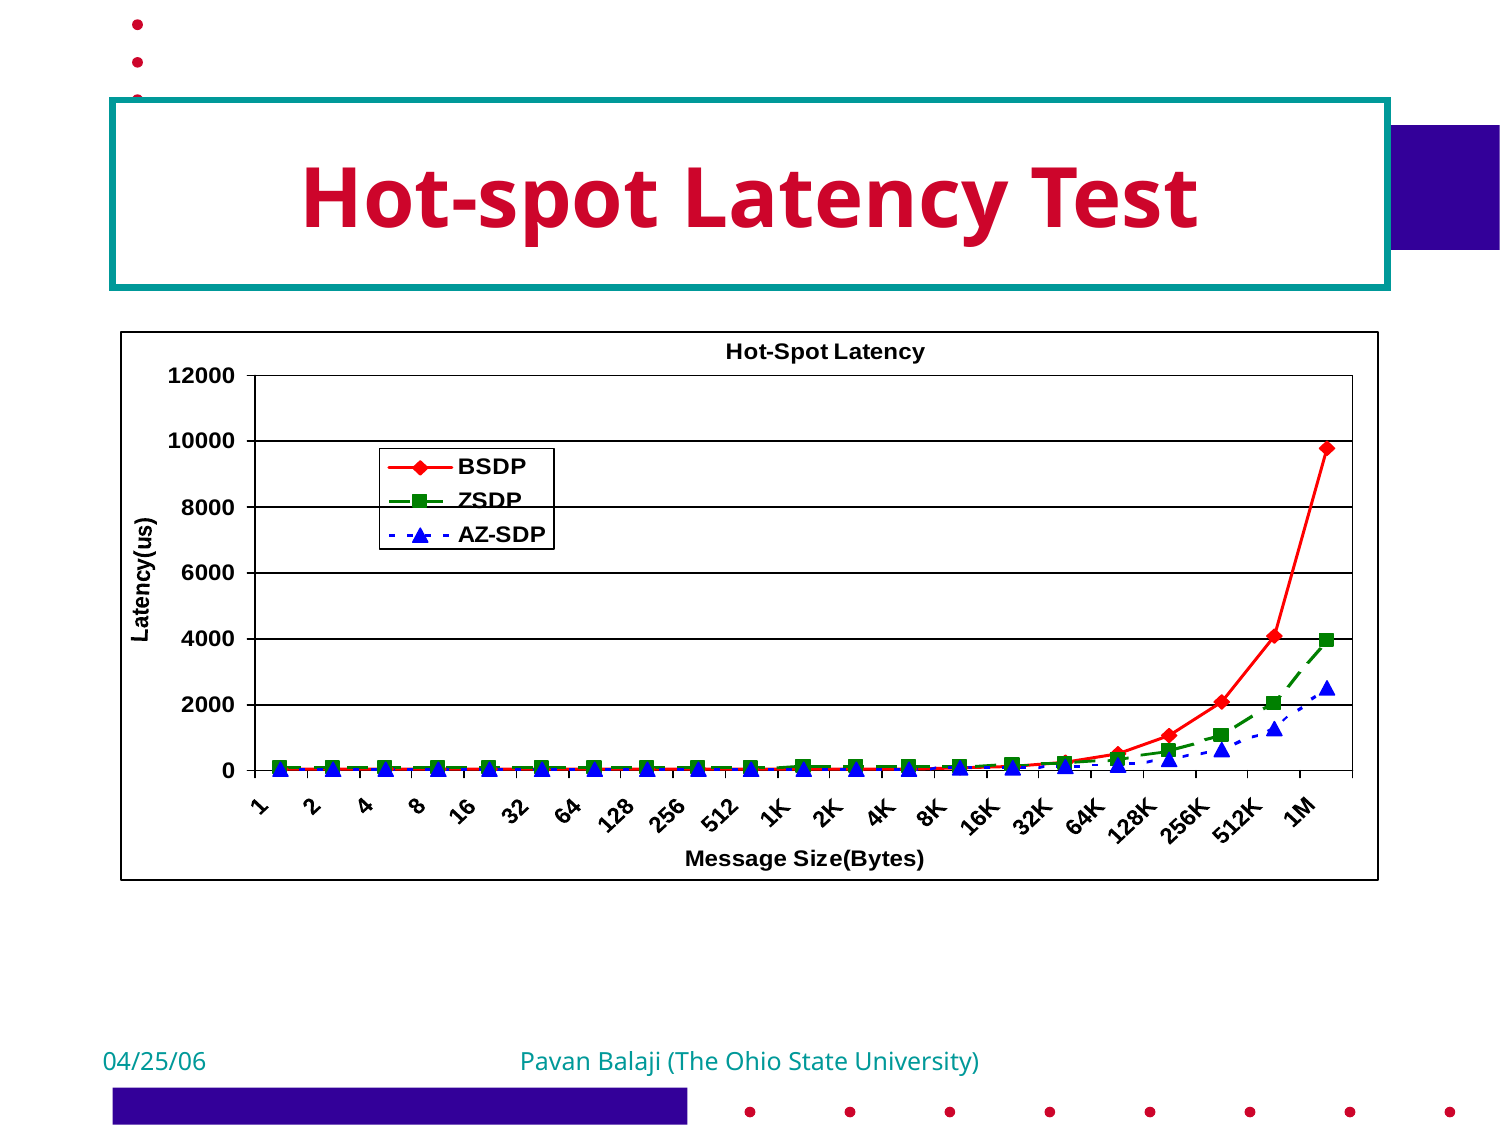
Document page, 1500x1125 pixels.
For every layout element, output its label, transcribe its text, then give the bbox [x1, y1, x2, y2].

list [113, 324, 1388, 888]
title Hot-spot Latency Test [109, 97, 1391, 291]
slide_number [87, 1037, 400, 1100]
footer Pavan Balaji (The Ohio State University) [437, 1037, 1063, 1100]
